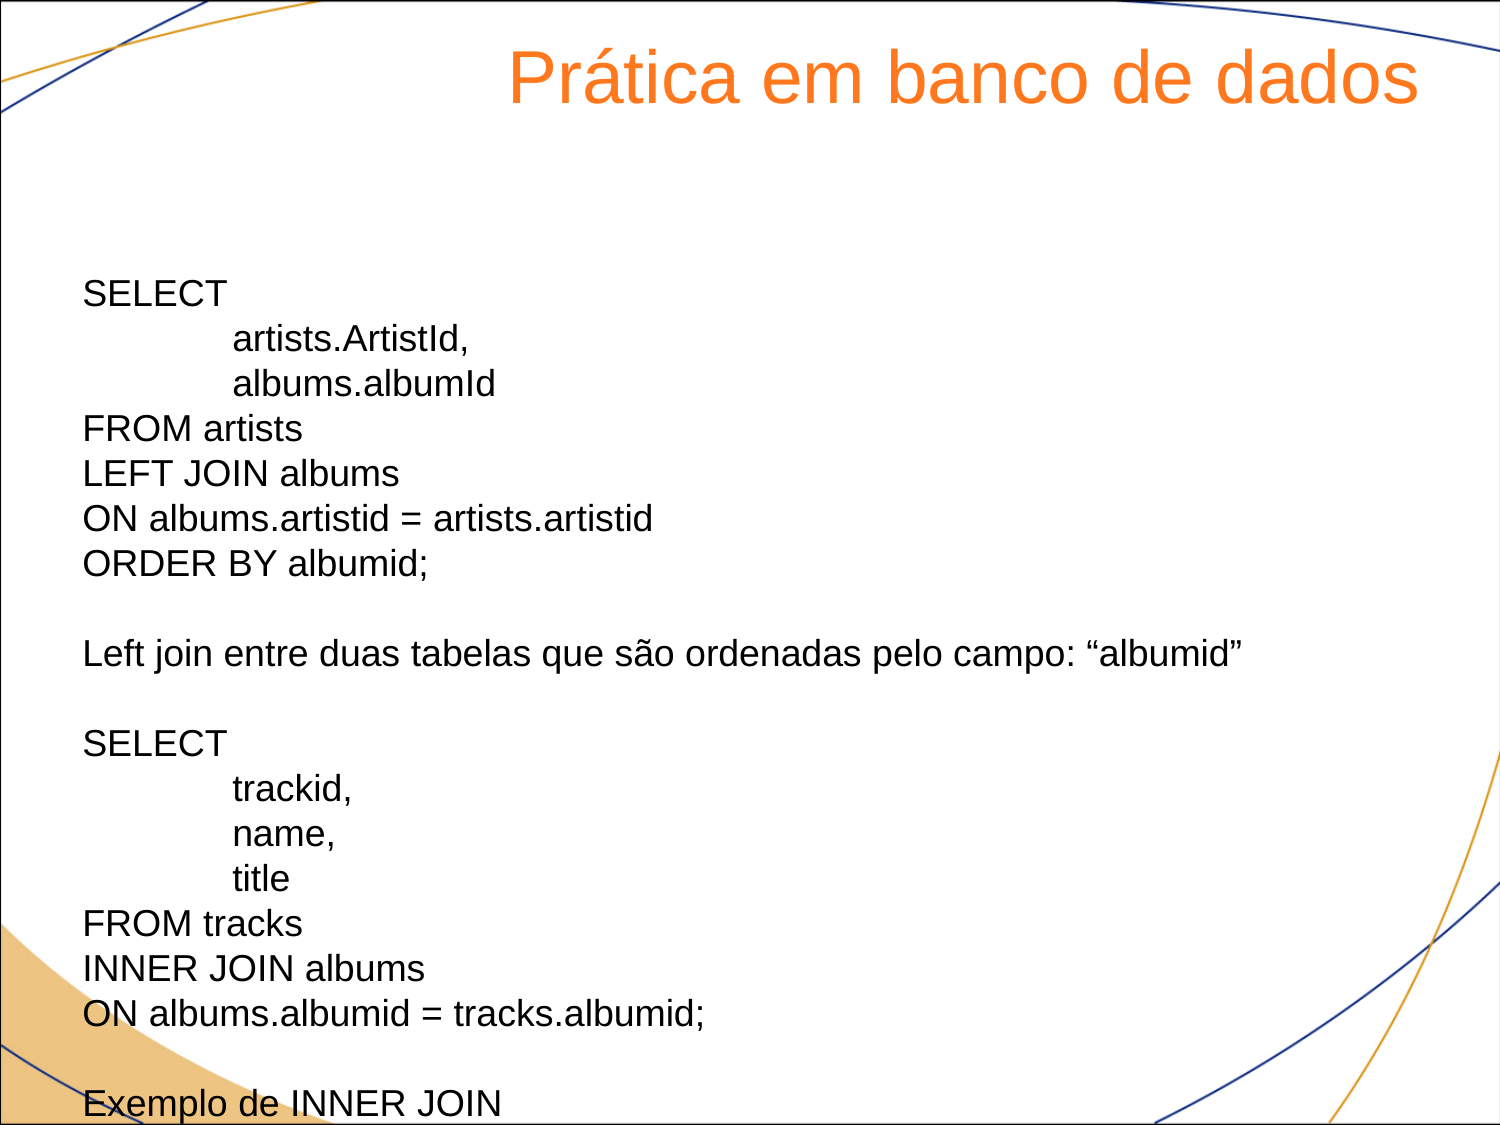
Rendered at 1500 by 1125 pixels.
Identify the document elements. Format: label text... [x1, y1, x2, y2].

text_box SELECT artists.ArtistId, albums.albumId FROM artists LEFT JOIN albums ON albums.artistid = artists.artistid ORDER BY albumid; Left join entre duas tabelas que são ordenadas pelo campo: “albumid” SELECT trackid, name, title FROM tracks INNER JOIN albums ON albums.albumid = tracks.albumid; Exemplo de INNER JOIN [67, 261, 1435, 929]
picture [0, 0, 1500, 1125]
text_box Prática em banco de dados [360, 21, 1436, 127]
